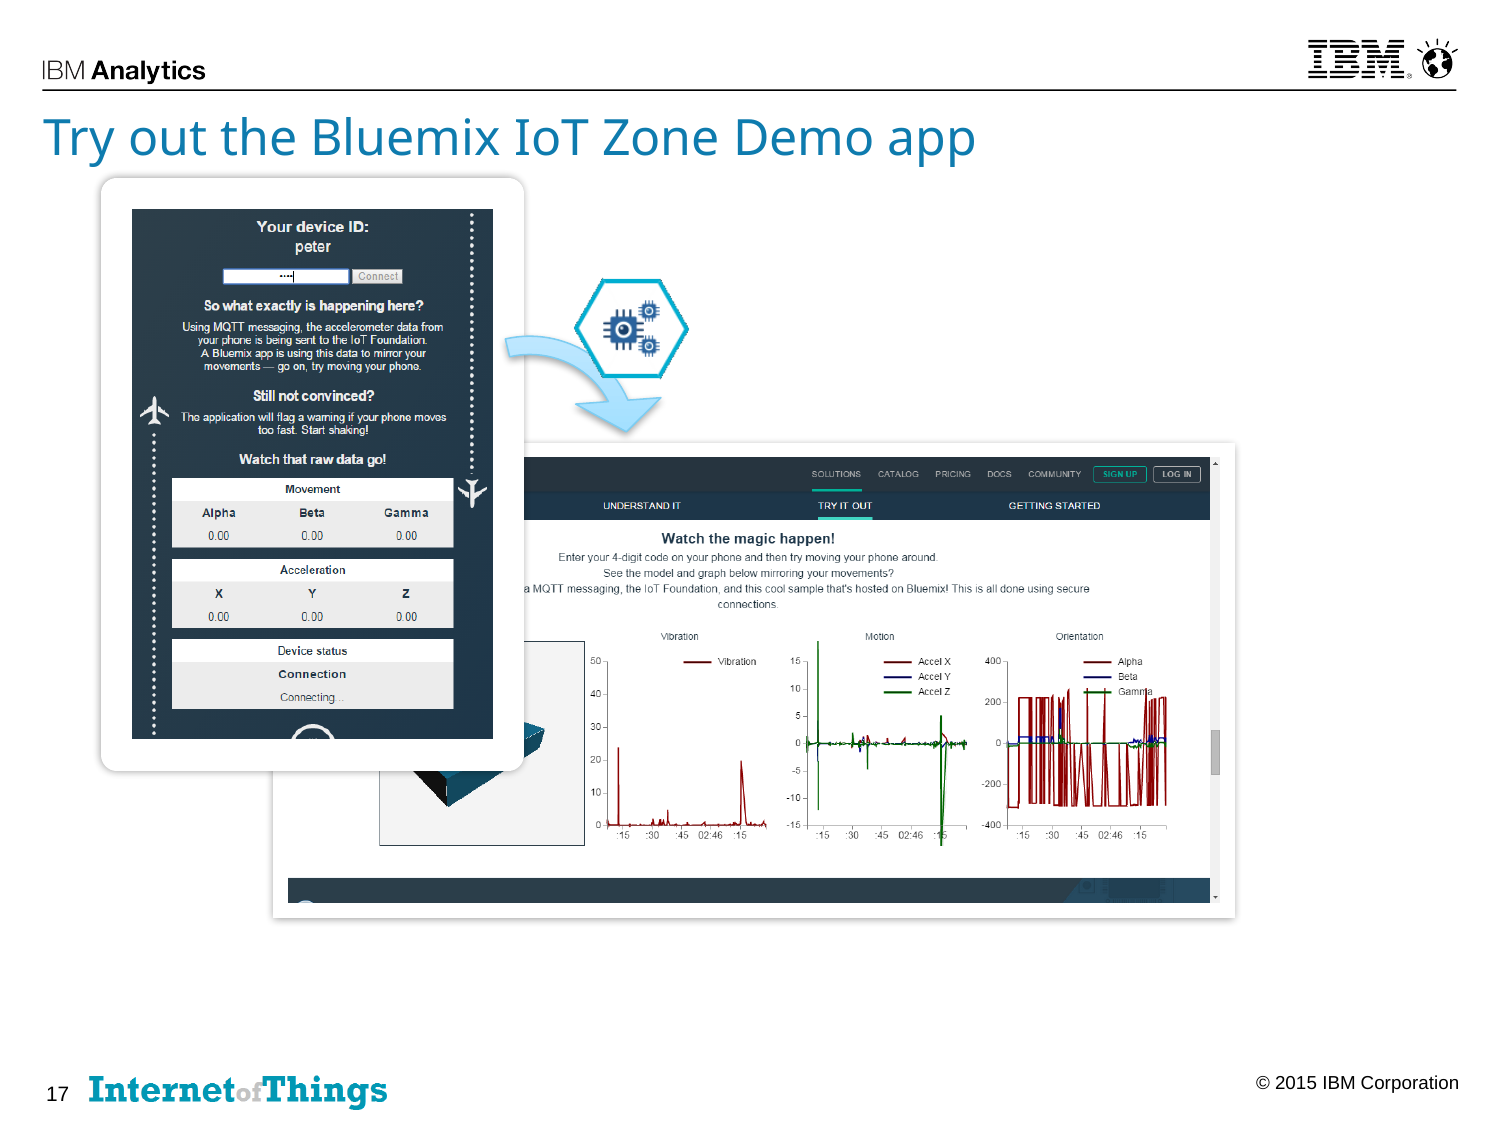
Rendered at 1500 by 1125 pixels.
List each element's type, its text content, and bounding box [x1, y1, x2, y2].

text_box [504, 335, 561, 361]
title Try out the Bluemix IoT Zone Demo app [43, 97, 1446, 263]
picture [132, 208, 1221, 904]
text_box [574, 391, 662, 433]
picture [566, 271, 696, 383]
picture [1294, 24, 1469, 91]
picture [88, 1073, 393, 1114]
picture [24, 42, 224, 99]
